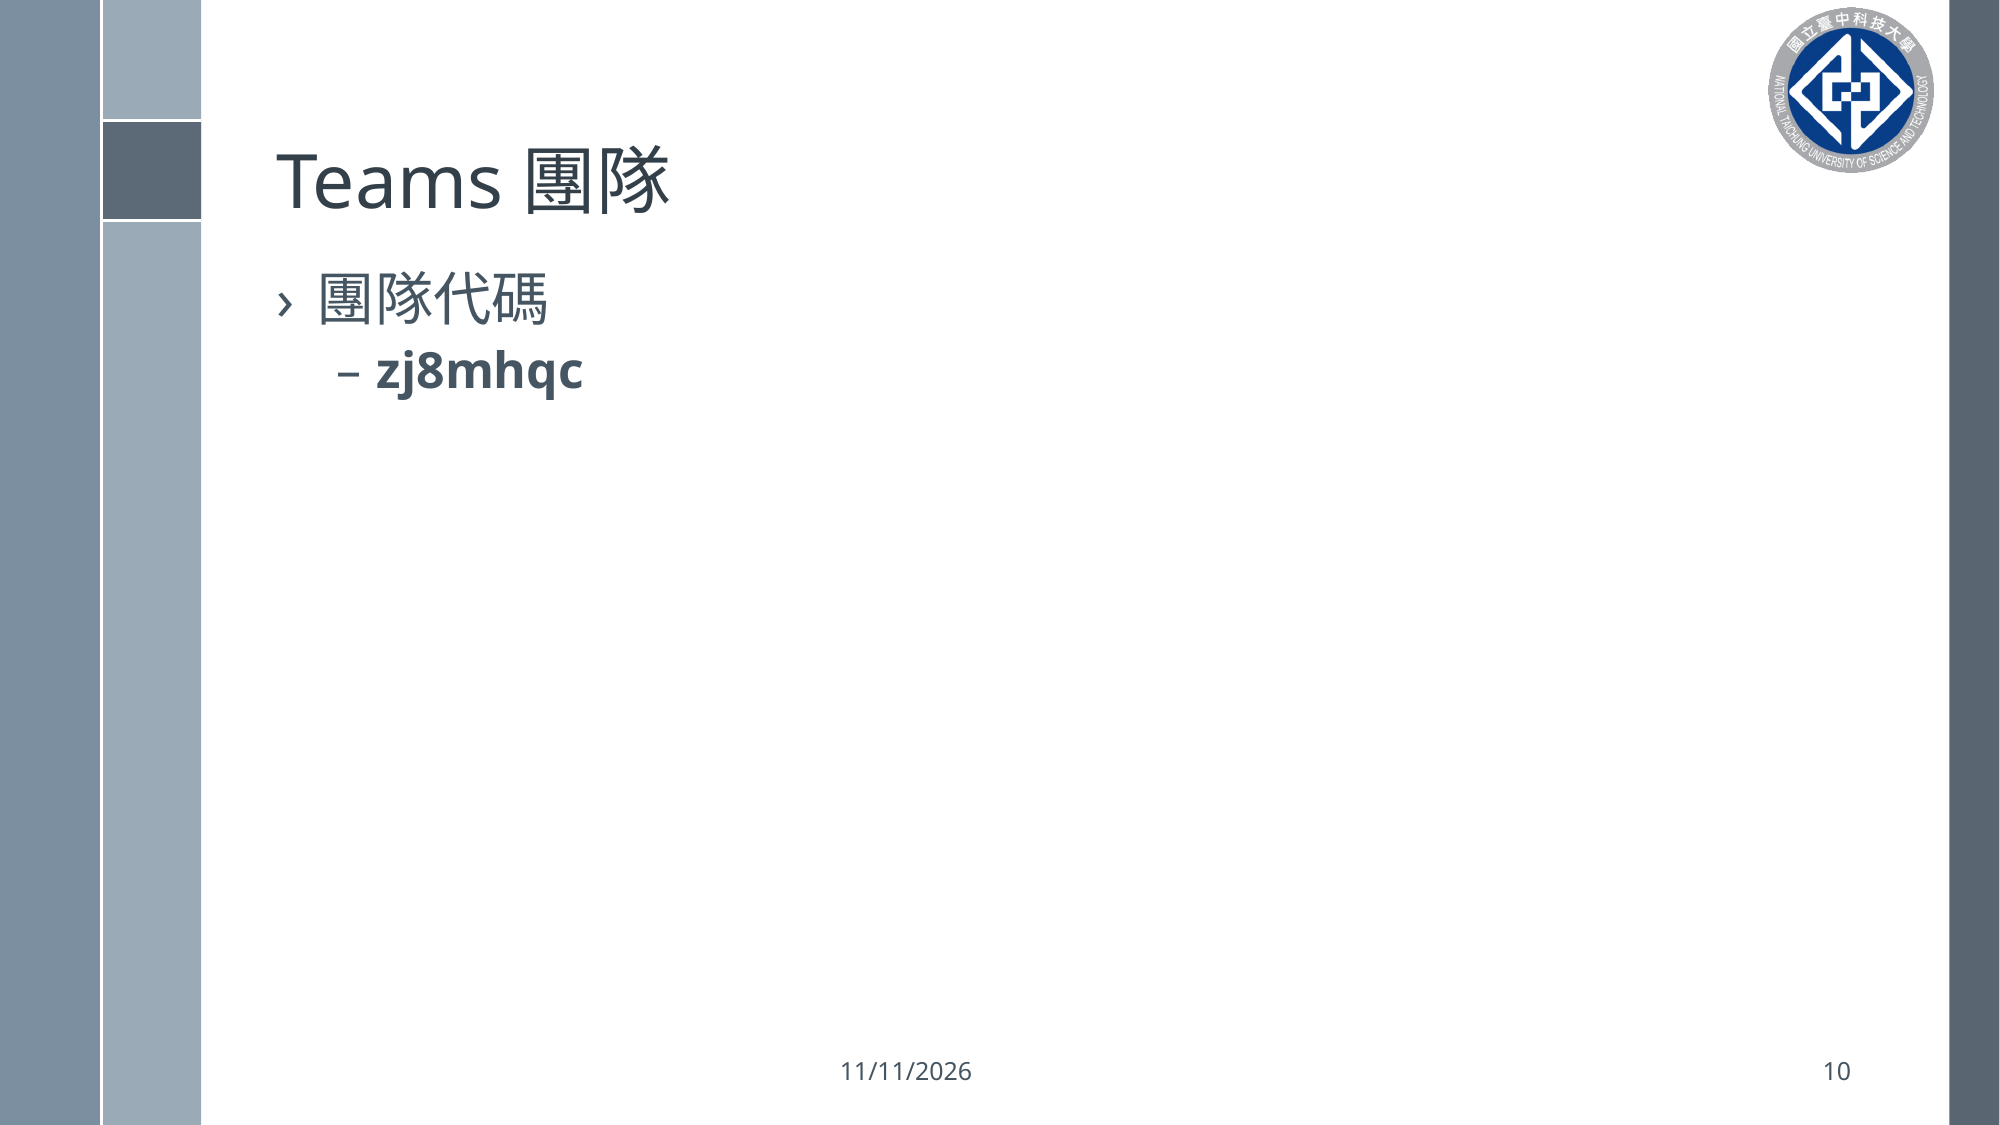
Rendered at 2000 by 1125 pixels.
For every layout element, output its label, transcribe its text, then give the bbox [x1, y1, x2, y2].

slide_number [824, 1042, 1050, 1103]
slide_number 10 [1766, 1042, 1867, 1103]
title Teams團隊 [261, 29, 1867, 233]
picture [1768, 7, 1934, 173]
list 團隊代碼 zj8mhqc [261, 262, 1867, 1013]
